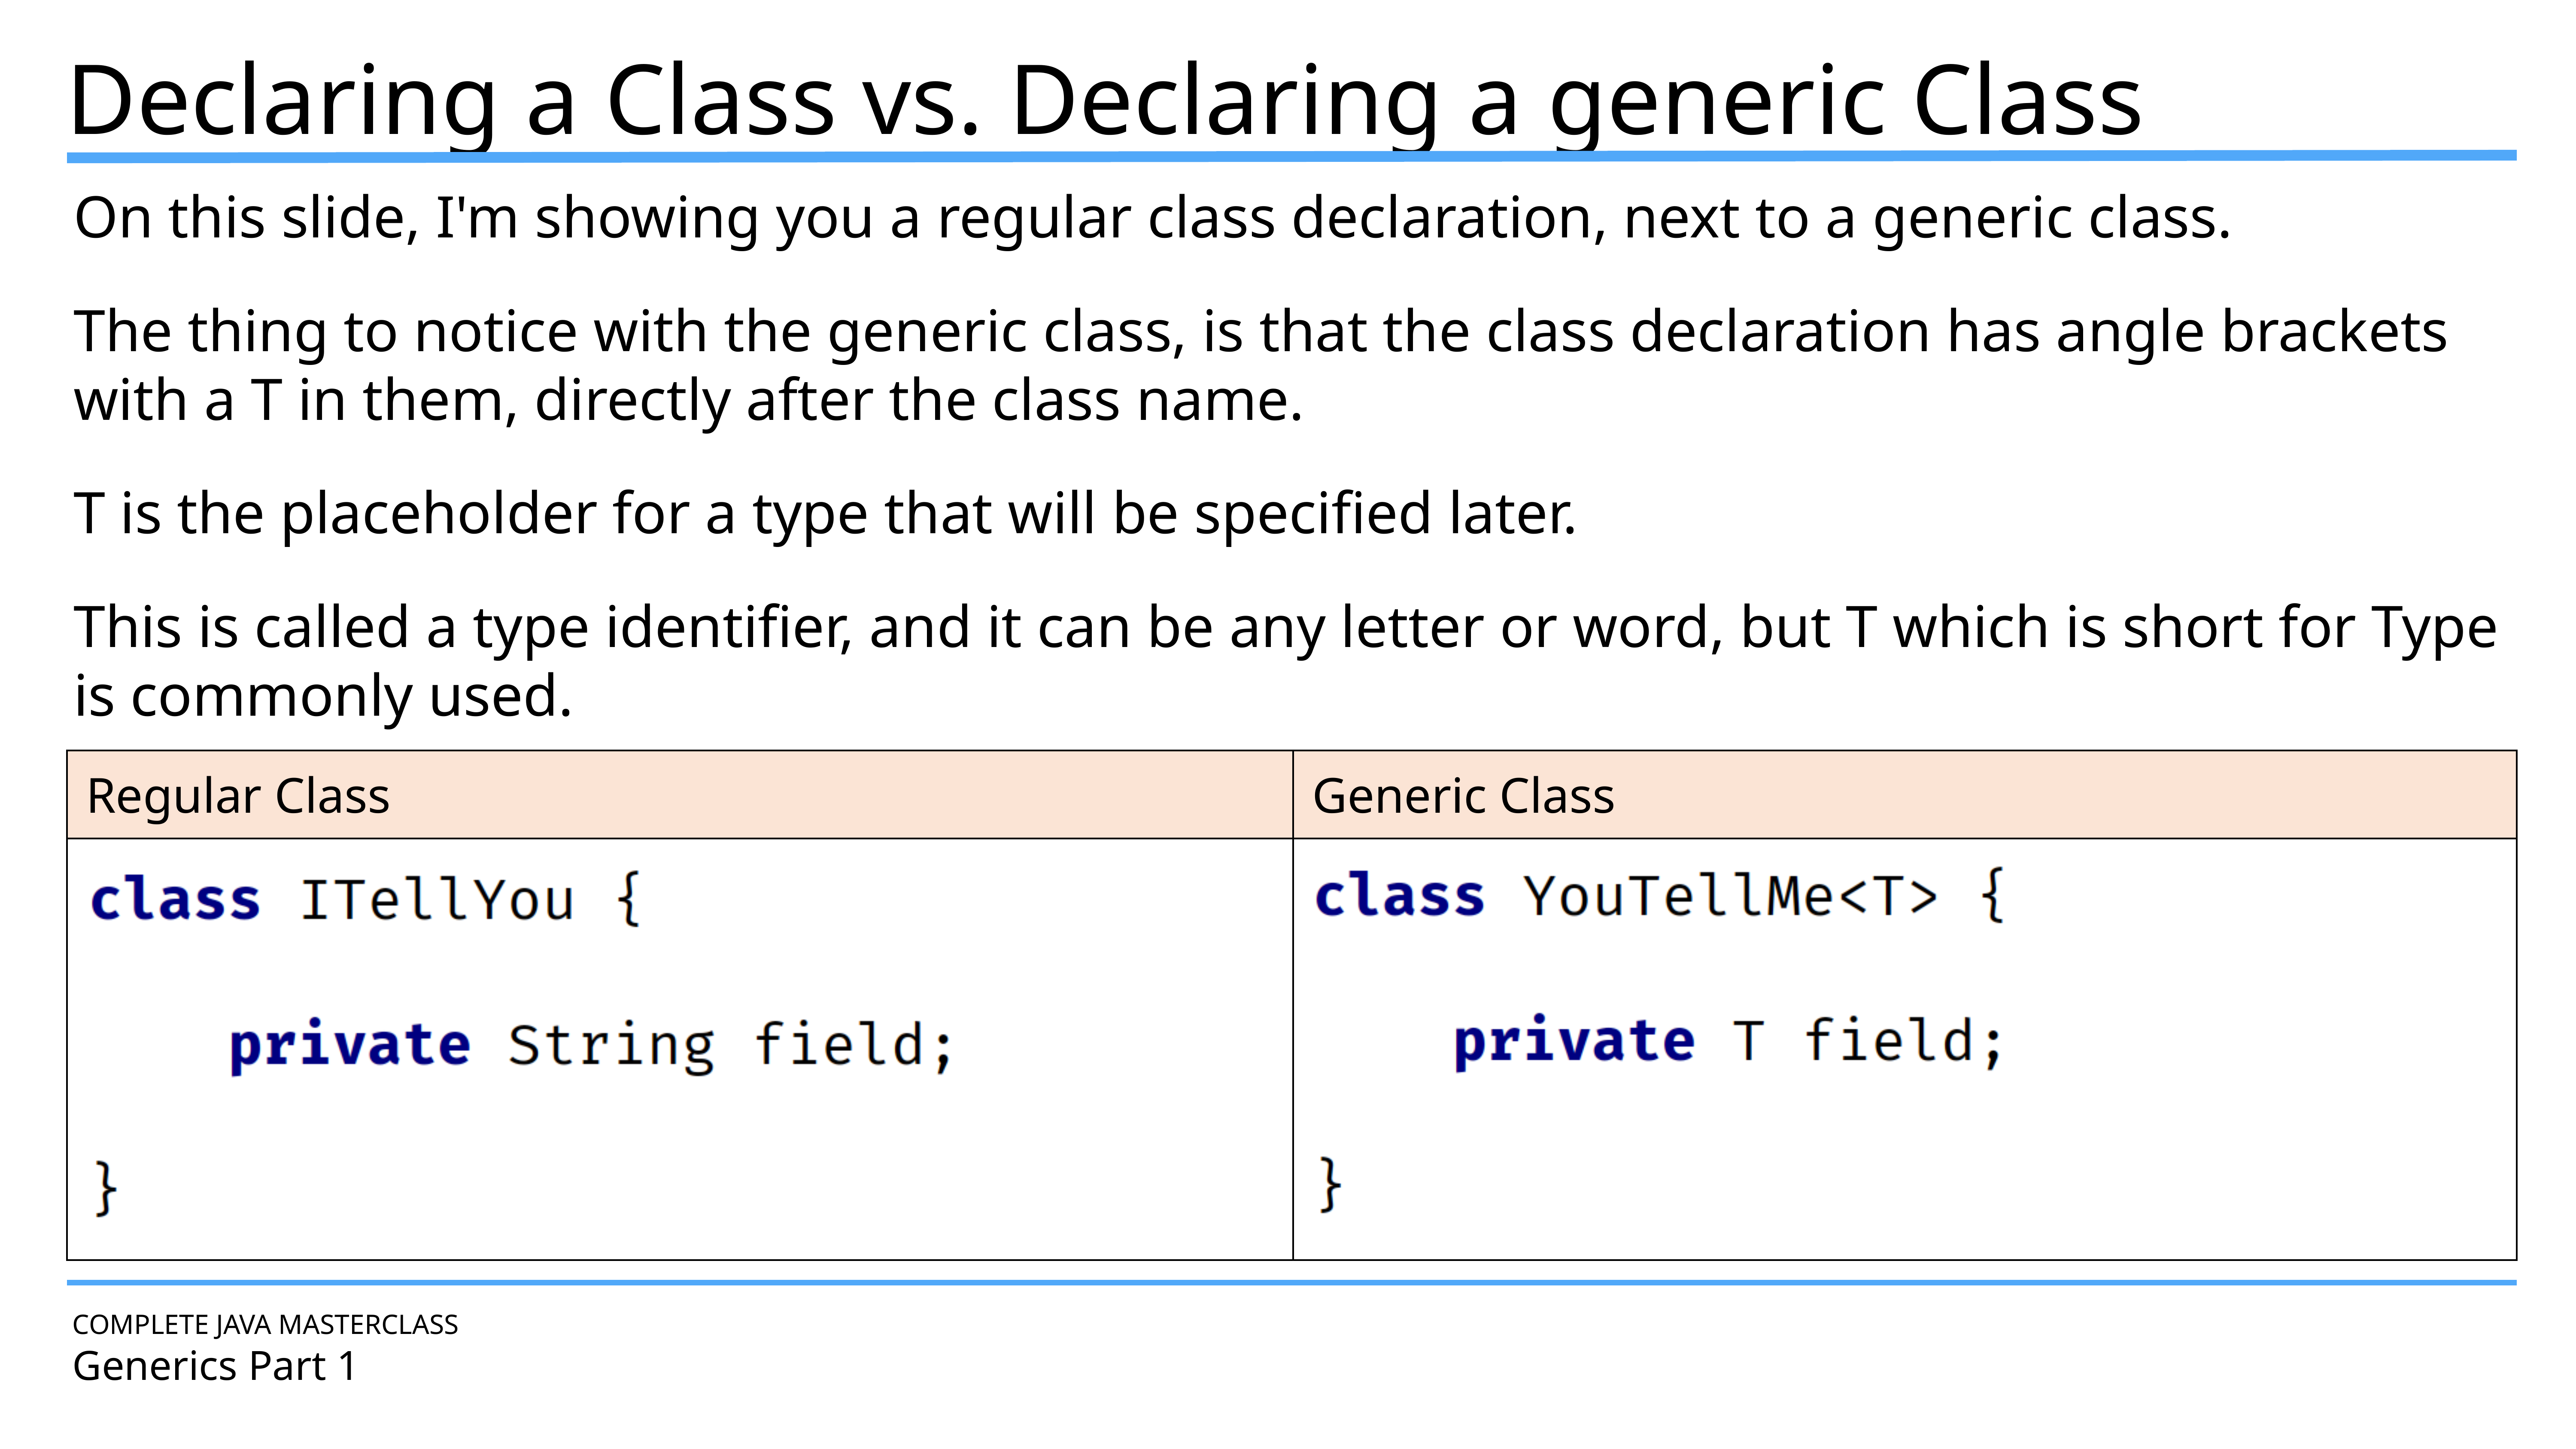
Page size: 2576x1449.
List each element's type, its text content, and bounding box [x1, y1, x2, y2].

table_header Regular Class [68, 751, 1292, 838]
text_box COMPLETE JAVA MASTERCLASS Generics Part 1 [67, 1302, 1195, 1394]
text_box On this slide, I'm showing you a regular class declaration, next to a generic class. The thing to notice with the generic class, is that the class declaration has angle brackets with a T in them, directly after the class name. T is the placeholder for a type that will be specified later. This is called a type identifier, and it can be any letter or word, but T which is short for Type is commonly used. [67, 177, 2517, 750]
table_cell [1294, 839, 2516, 1259]
text_box Declaring a Class vs. Declaring a generic Class [61, 32, 2151, 159]
picture [1309, 859, 2184, 1219]
table_cell [68, 839, 1292, 1259]
picture [85, 863, 960, 1228]
table_header Generic Class [1294, 751, 2516, 838]
